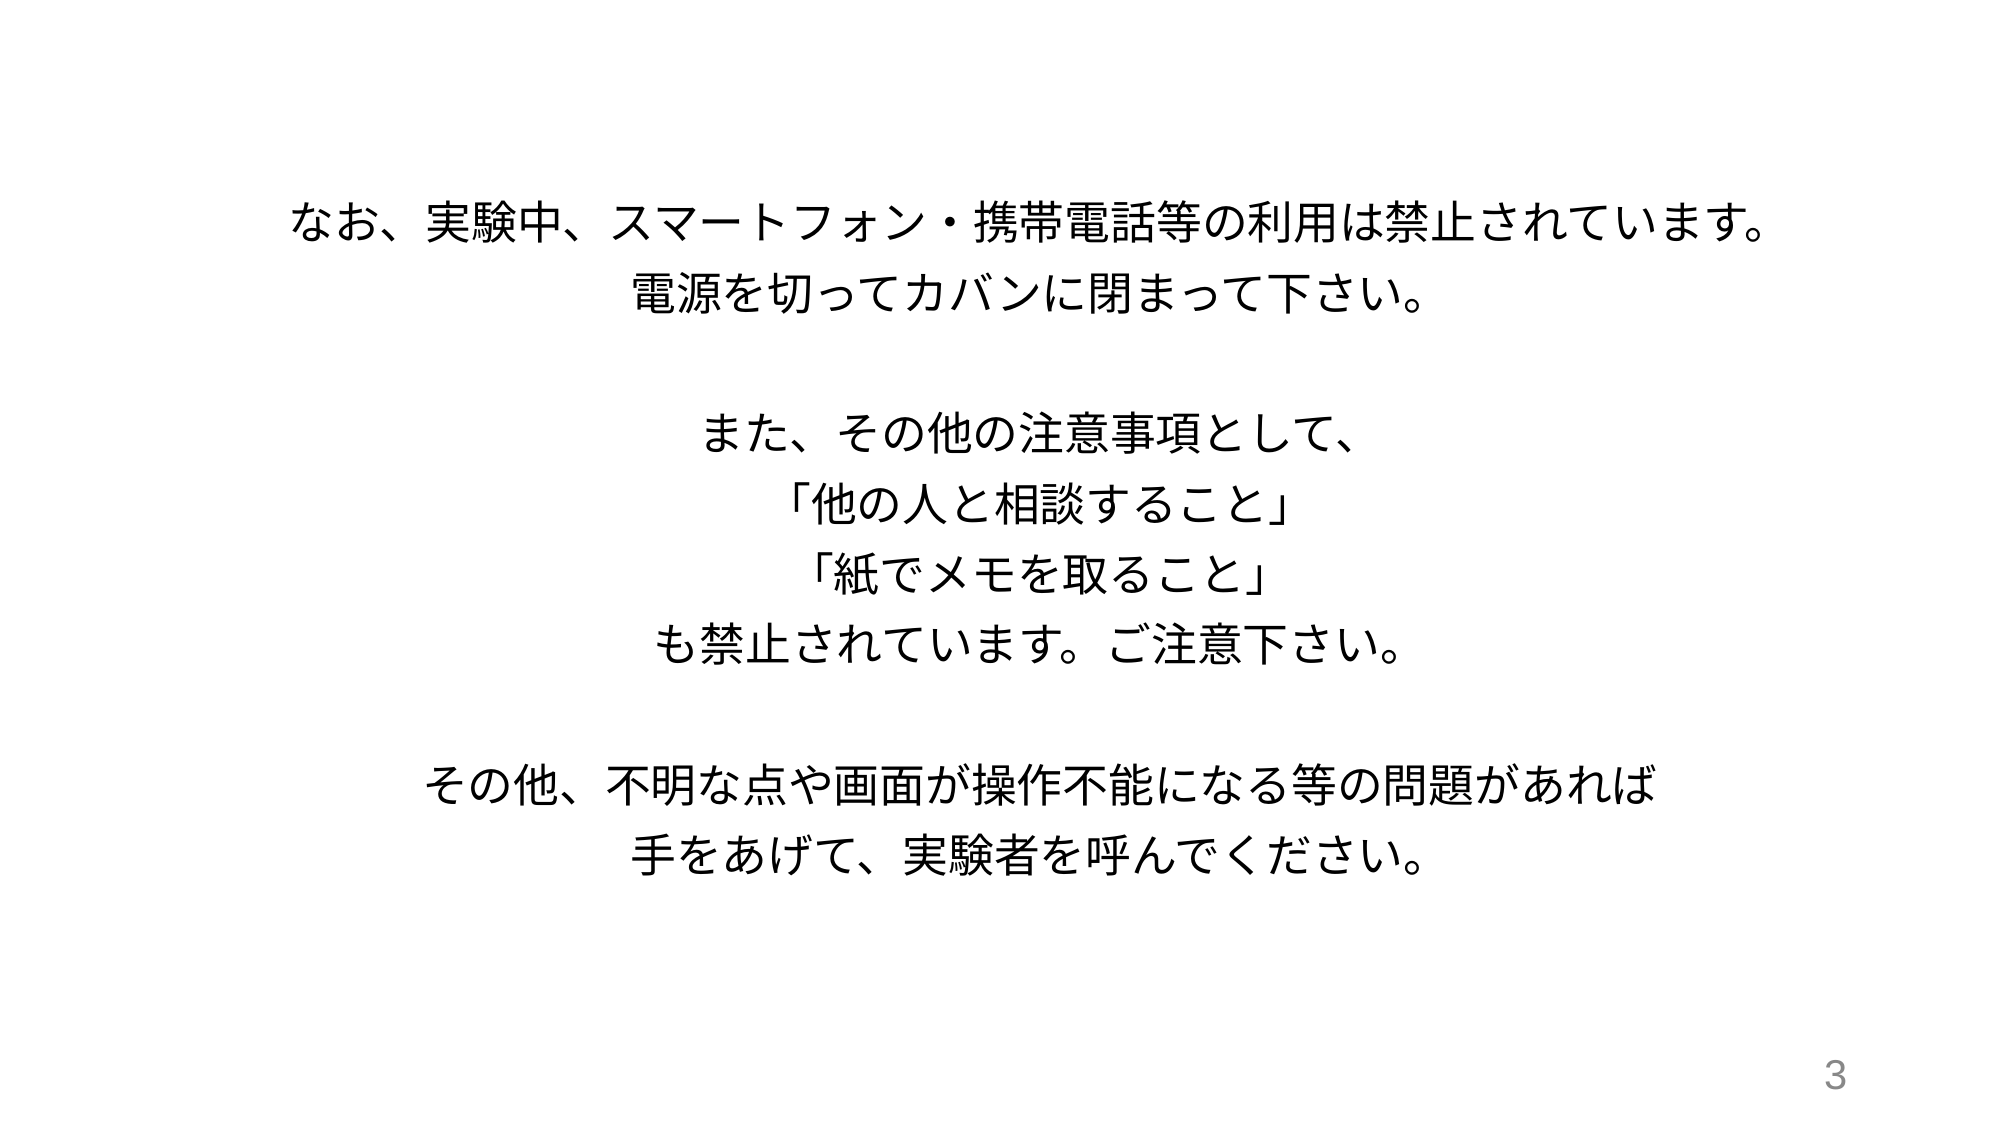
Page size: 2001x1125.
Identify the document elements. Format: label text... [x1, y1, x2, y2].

text_box なお、実験中、スマートフォン・携帯電話等の利用は禁止されています。 電源を切ってカバンに閉まって下さい。 また、その他の注意事項として、 「他の人と相談すること」 「紙でメモを取ること」 も禁止されています。ご注意下さい。 その他、不明な点や画面が操作不能になる等の問題があれば 手をあげて、実験者を呼んでください。 [120, 193, 1960, 882]
slide_number ‹#› [1412, 1042, 1863, 1103]
